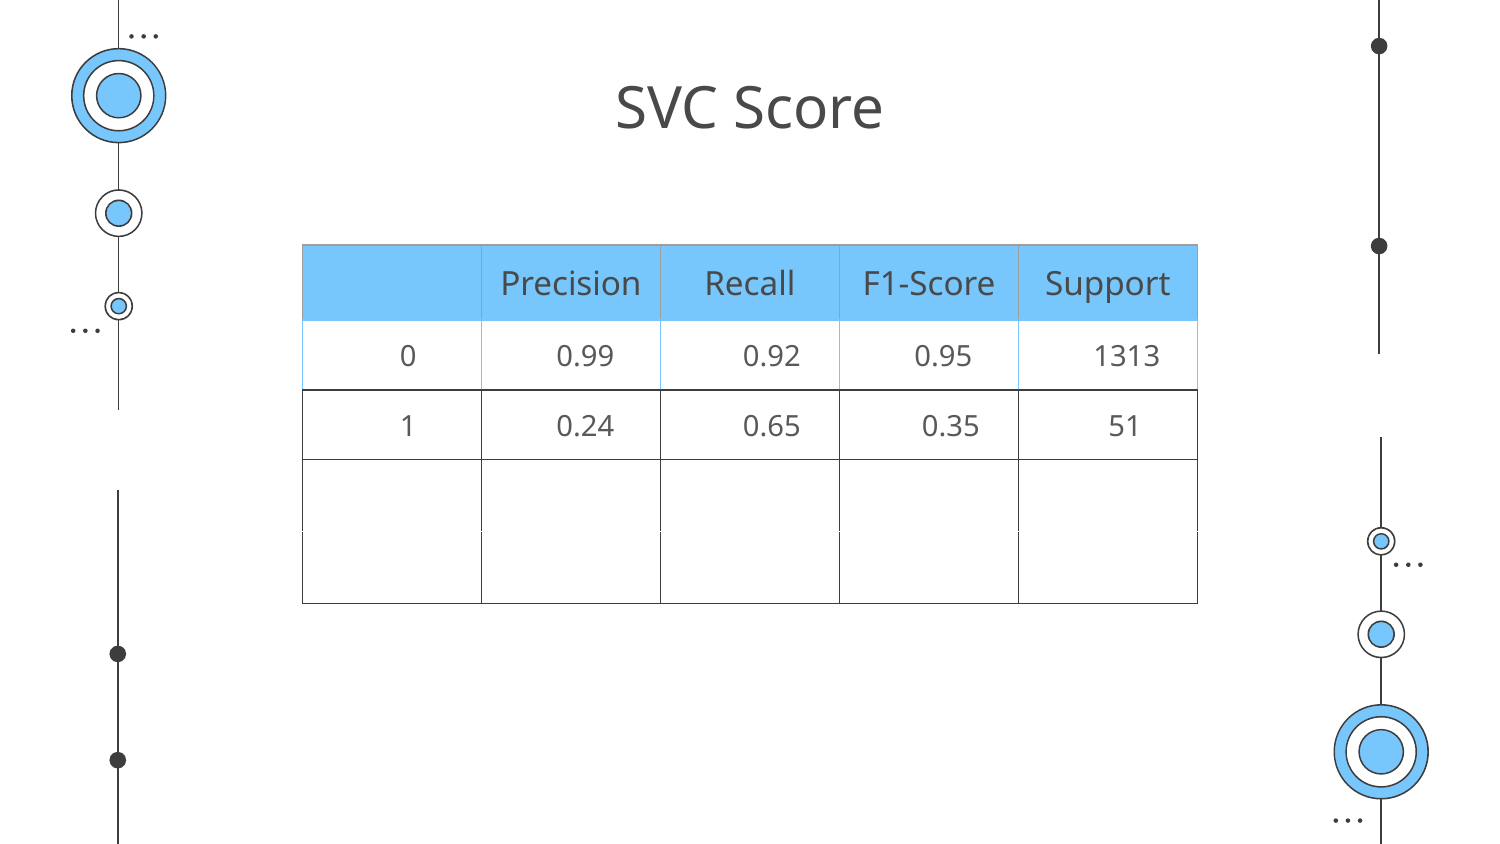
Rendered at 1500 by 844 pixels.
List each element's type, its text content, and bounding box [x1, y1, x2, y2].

table_cell [482, 460, 660, 531]
table_cell 0.92 [661, 321, 839, 389]
table_header F1-Score [840, 246, 1018, 319]
table_cell [303, 532, 481, 603]
title SVC Score [299, 55, 1201, 150]
table_cell 1 [303, 391, 481, 459]
table_header Support [1019, 246, 1197, 319]
table_cell 0.99 [482, 321, 660, 389]
table_header Precision [482, 246, 660, 319]
table_cell 0.24 [482, 391, 660, 459]
table_cell [303, 460, 481, 531]
table_cell 0.95 [840, 321, 1018, 389]
table_cell [840, 460, 1018, 531]
table_cell 51 [1019, 391, 1197, 459]
table_header Recall [661, 246, 839, 319]
table_cell 0.35 [840, 391, 1018, 459]
table_cell [1019, 532, 1197, 603]
table_cell 1313 [1019, 321, 1197, 389]
table_cell [482, 532, 660, 603]
table_cell [1019, 460, 1197, 531]
table_cell 0 [303, 321, 481, 389]
table_cell [661, 532, 839, 603]
table_cell [840, 532, 1018, 603]
table_cell [661, 460, 839, 531]
table_cell 0.65 [661, 391, 839, 459]
table_header [303, 246, 481, 319]
